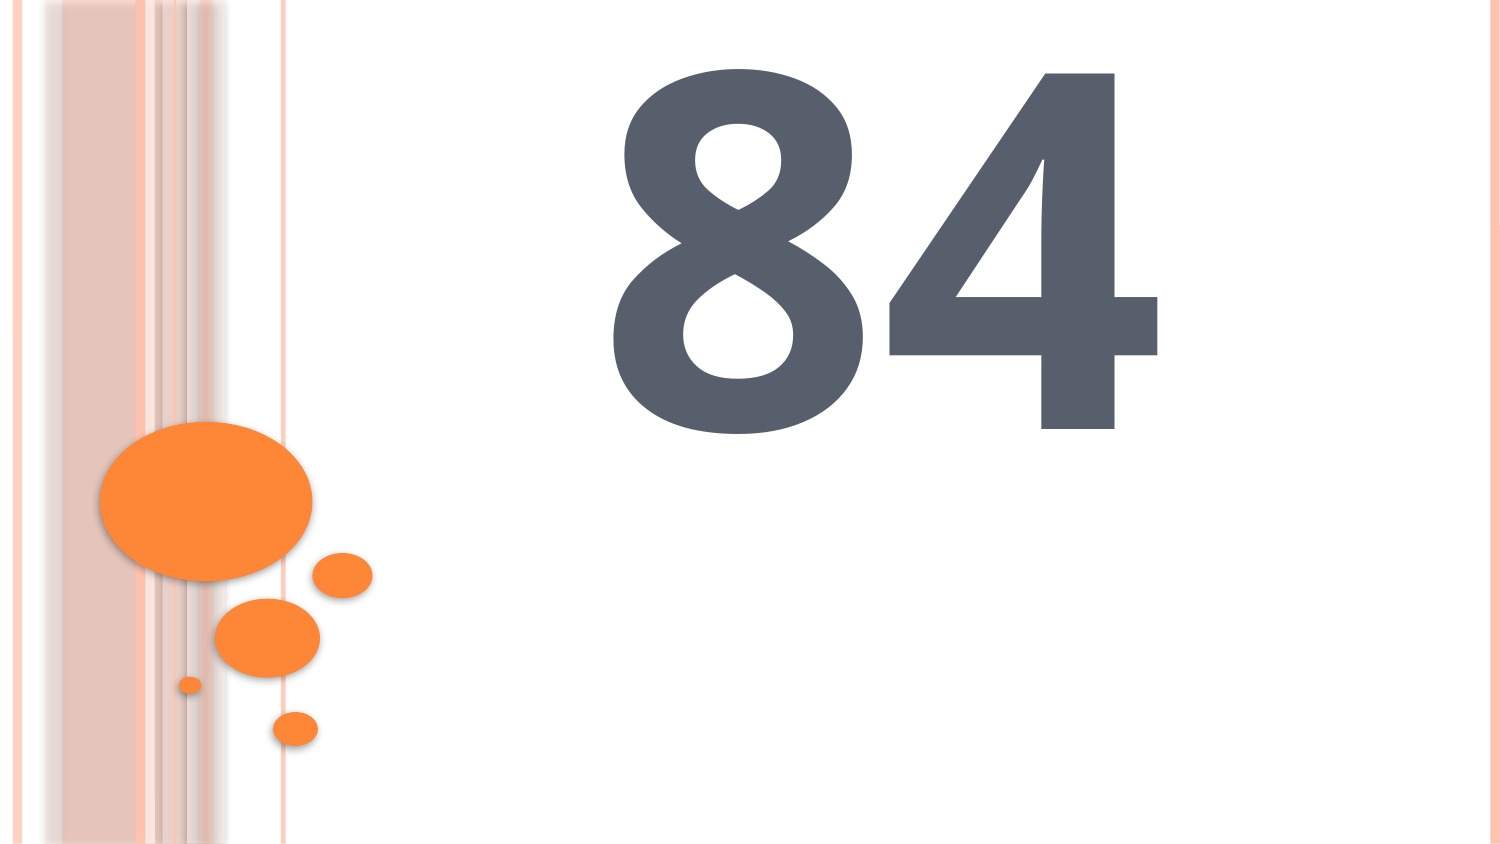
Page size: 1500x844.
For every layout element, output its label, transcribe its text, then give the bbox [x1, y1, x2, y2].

title 84 [375, 303, 1388, 537]
